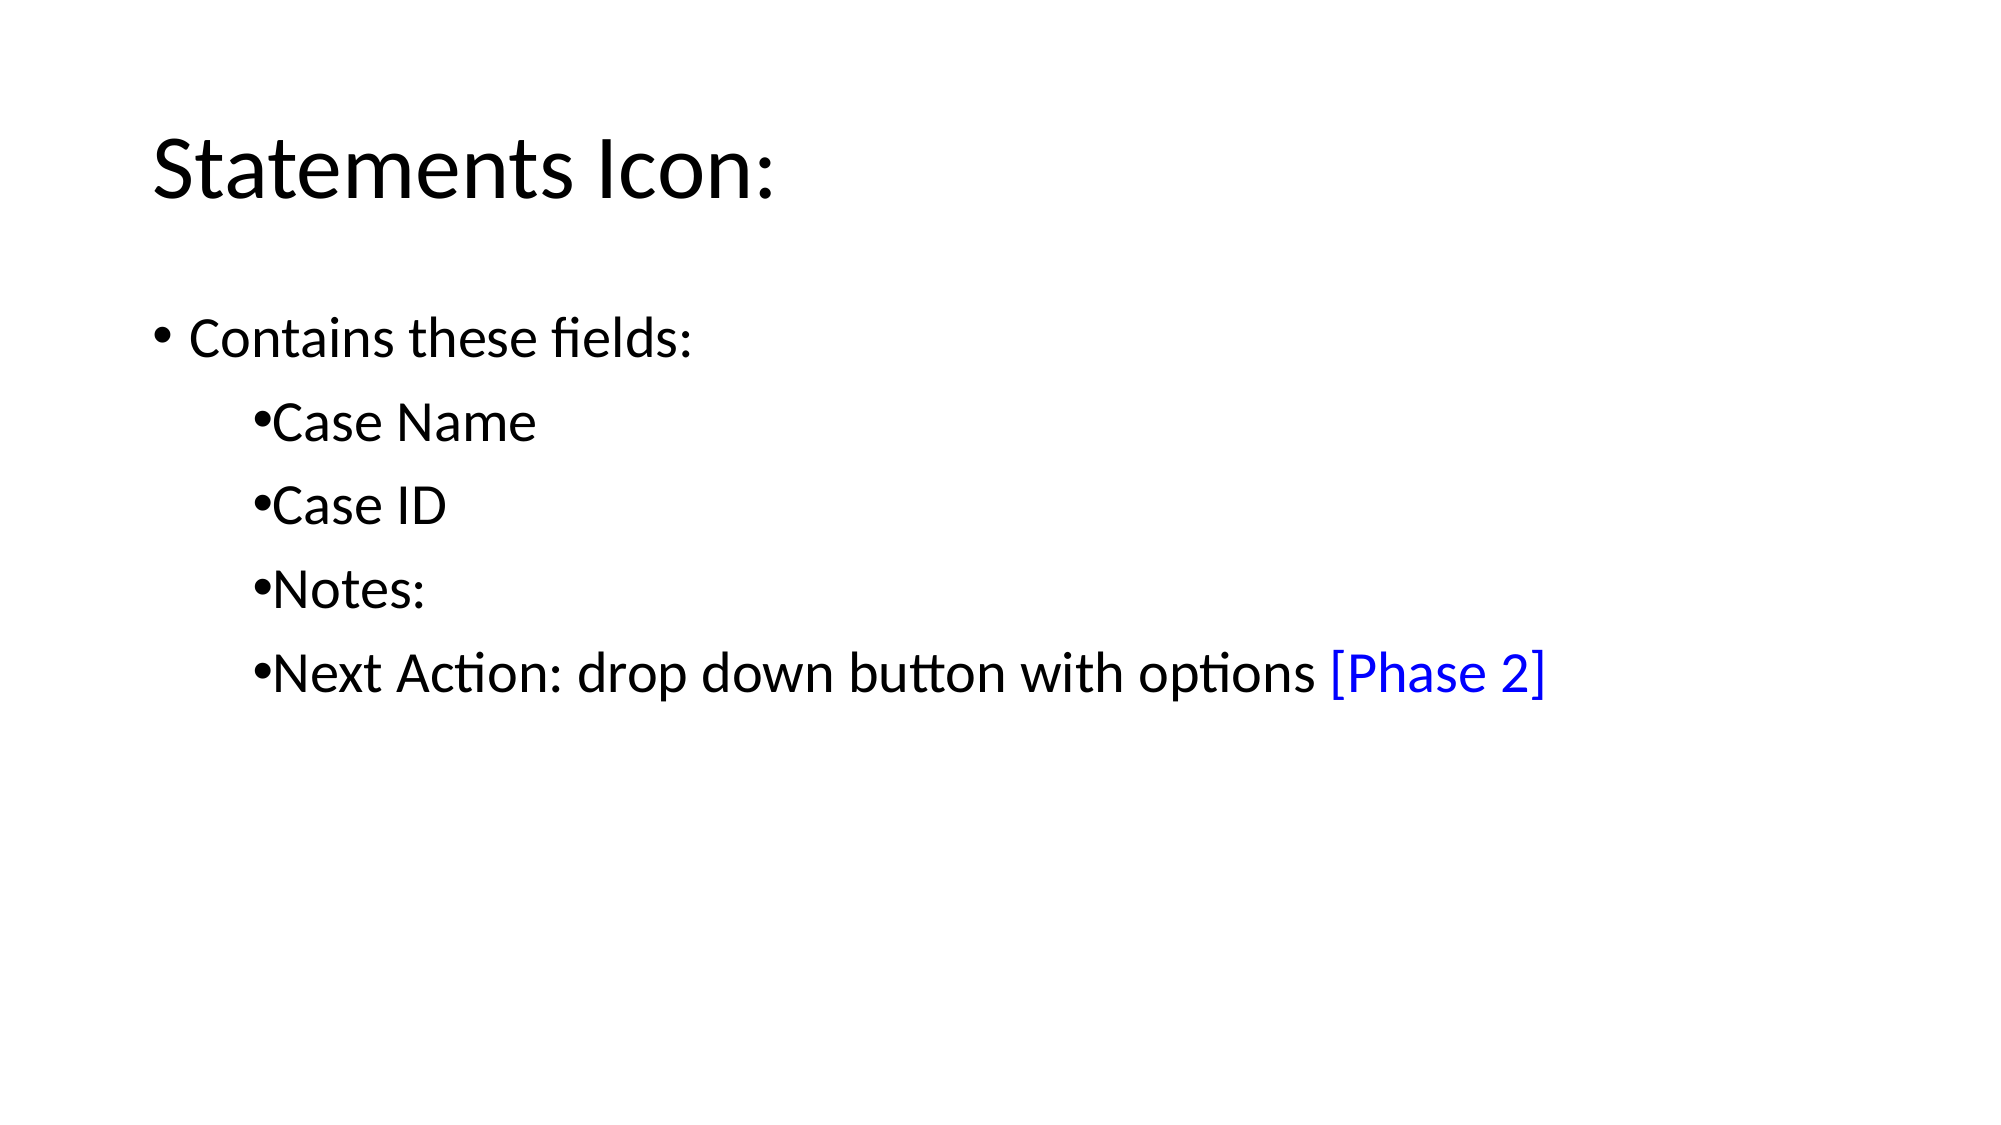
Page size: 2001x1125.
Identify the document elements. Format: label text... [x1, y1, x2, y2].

list Contains these fields: Case Name Case ID Notes: Next Action: drop down button with options [Phase 2] [137, 299, 1863, 1014]
title Statements Icon: [137, 59, 1863, 278]
